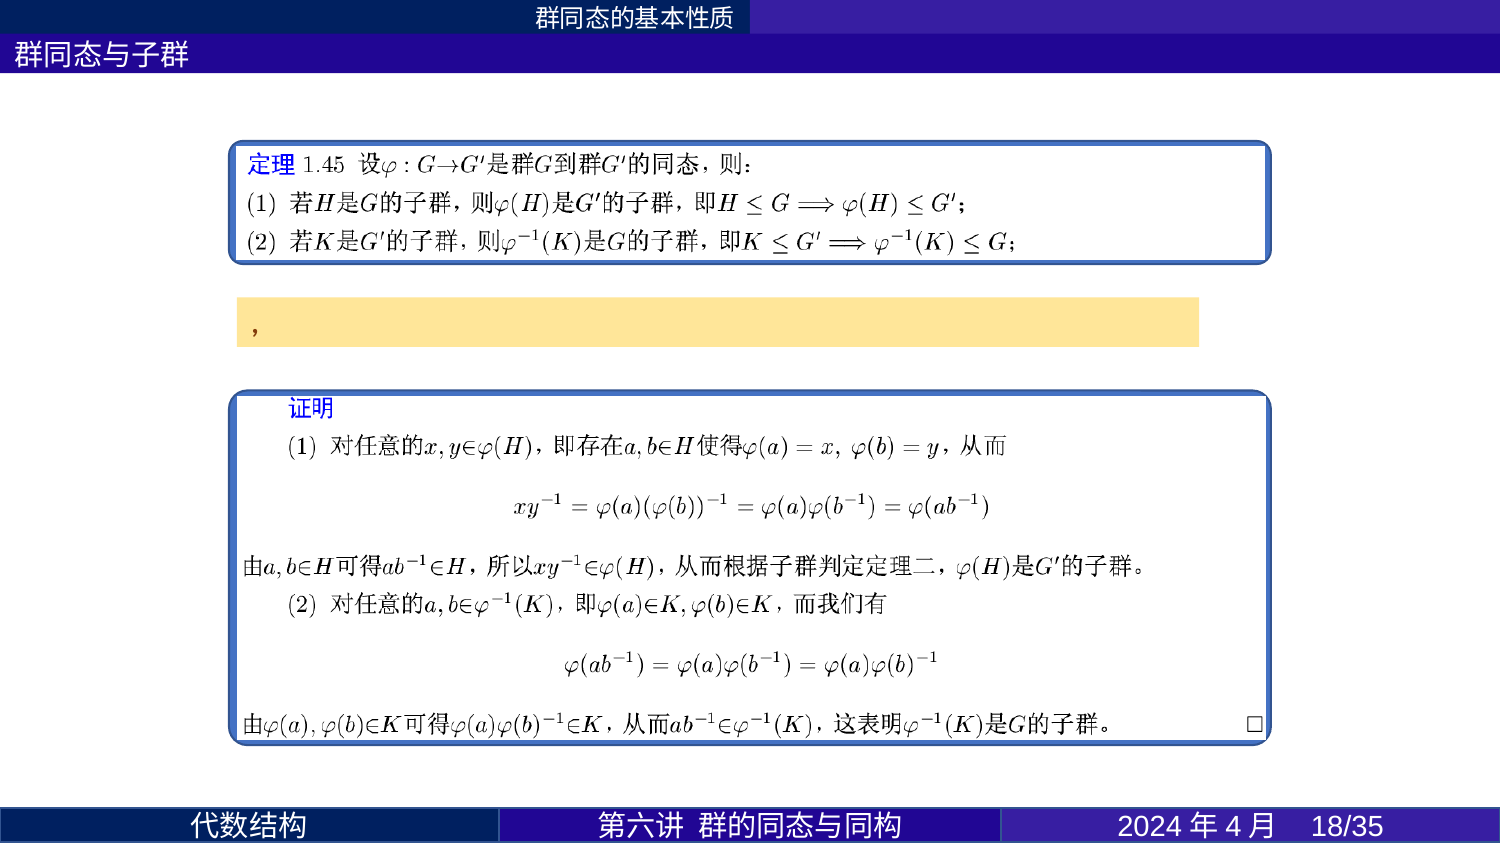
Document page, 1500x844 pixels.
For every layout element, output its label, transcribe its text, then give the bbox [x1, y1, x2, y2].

text_box 群同态的基本性质 [0, 0, 749, 33]
text_box 第六讲 群的同态与同构 [498, 807, 1000, 843]
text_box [228, 390, 1271, 746]
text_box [228, 140, 1271, 265]
text_box [749, 0, 1500, 33]
text_box 群同态与子群 [0, 33, 1500, 74]
text_box 代数结构 [0, 807, 498, 843]
text_box 2024年4月 18/35 [1000, 807, 1500, 843]
